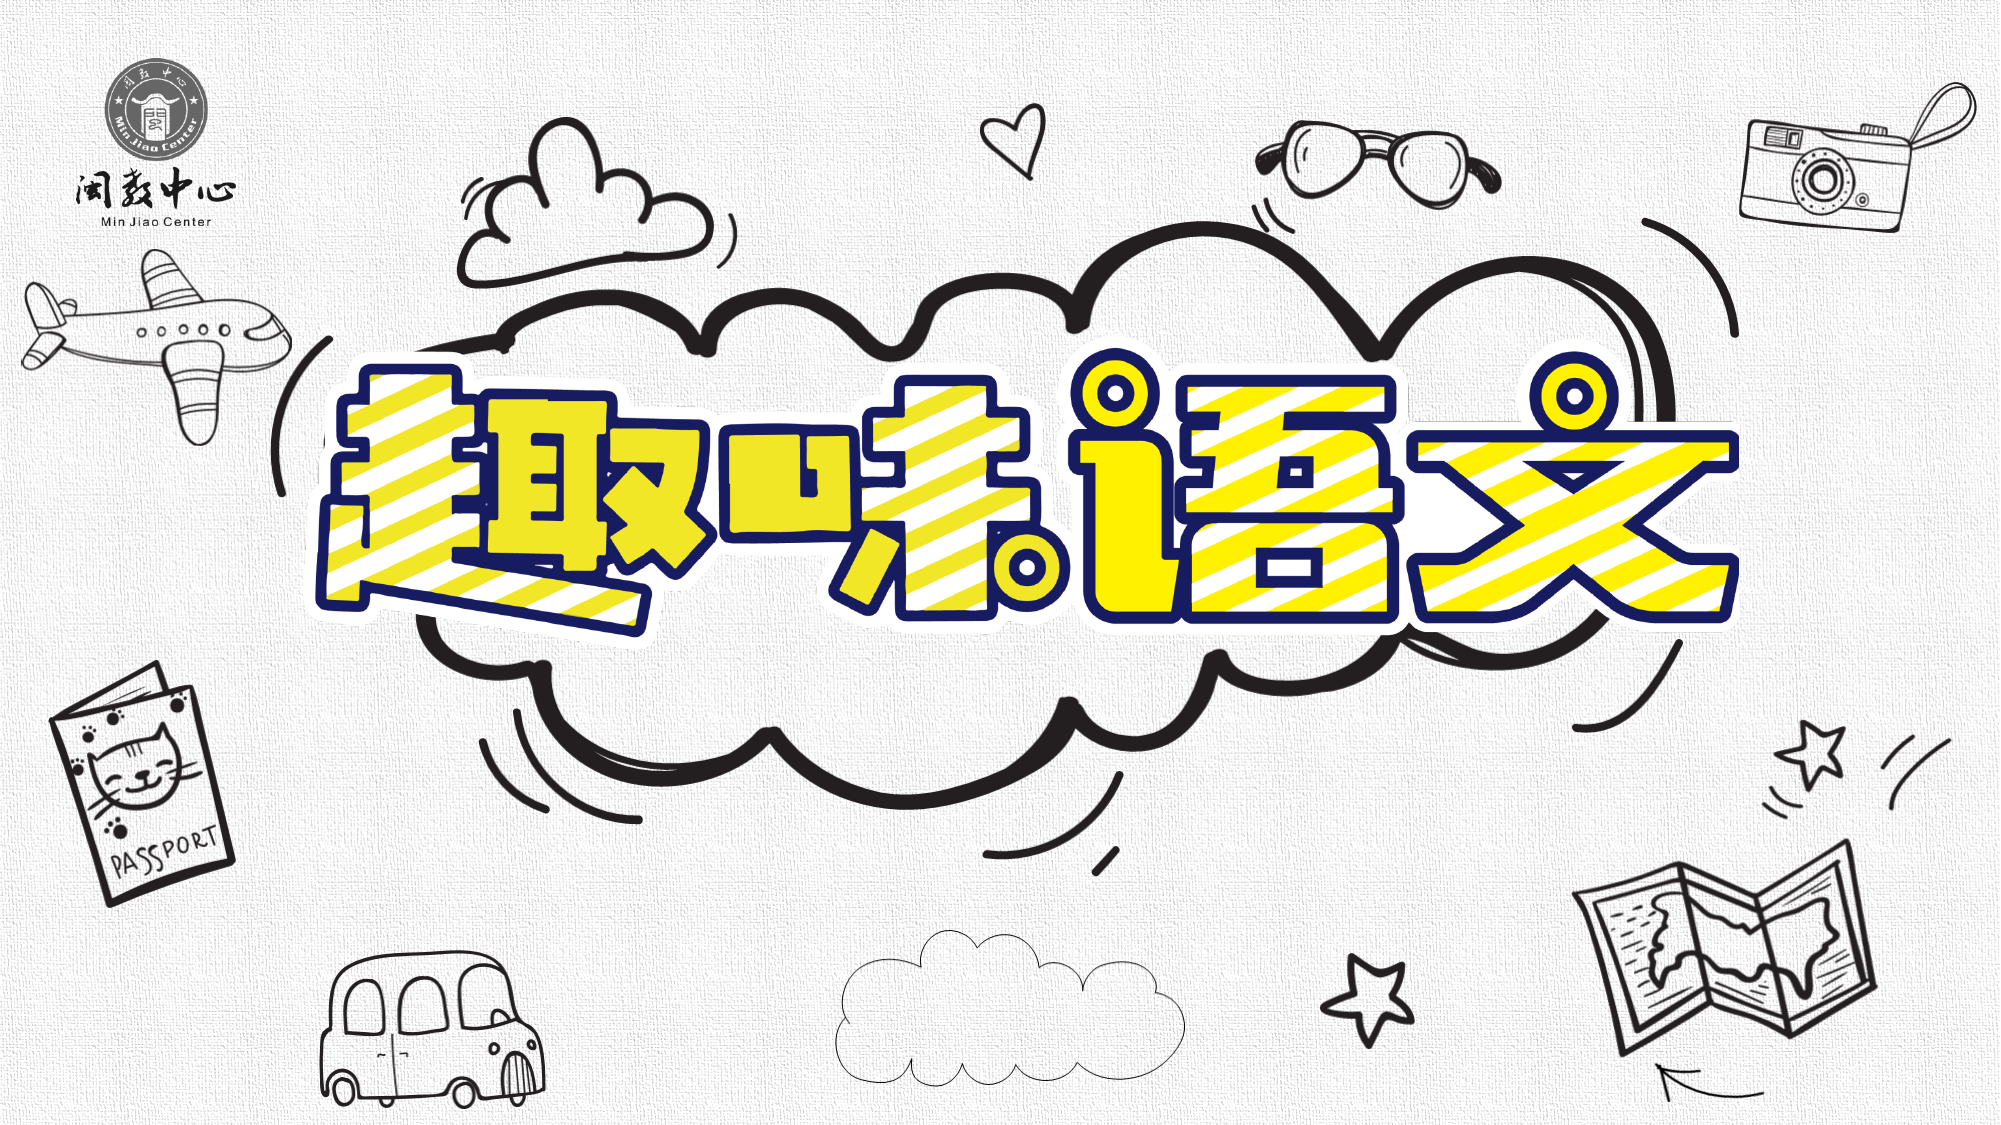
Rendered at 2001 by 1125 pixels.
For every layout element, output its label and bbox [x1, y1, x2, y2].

text_box [478, 708, 643, 825]
text_box [981, 770, 1124, 878]
text_box [456, 116, 738, 289]
picture [0, 0, 2000, 1125]
